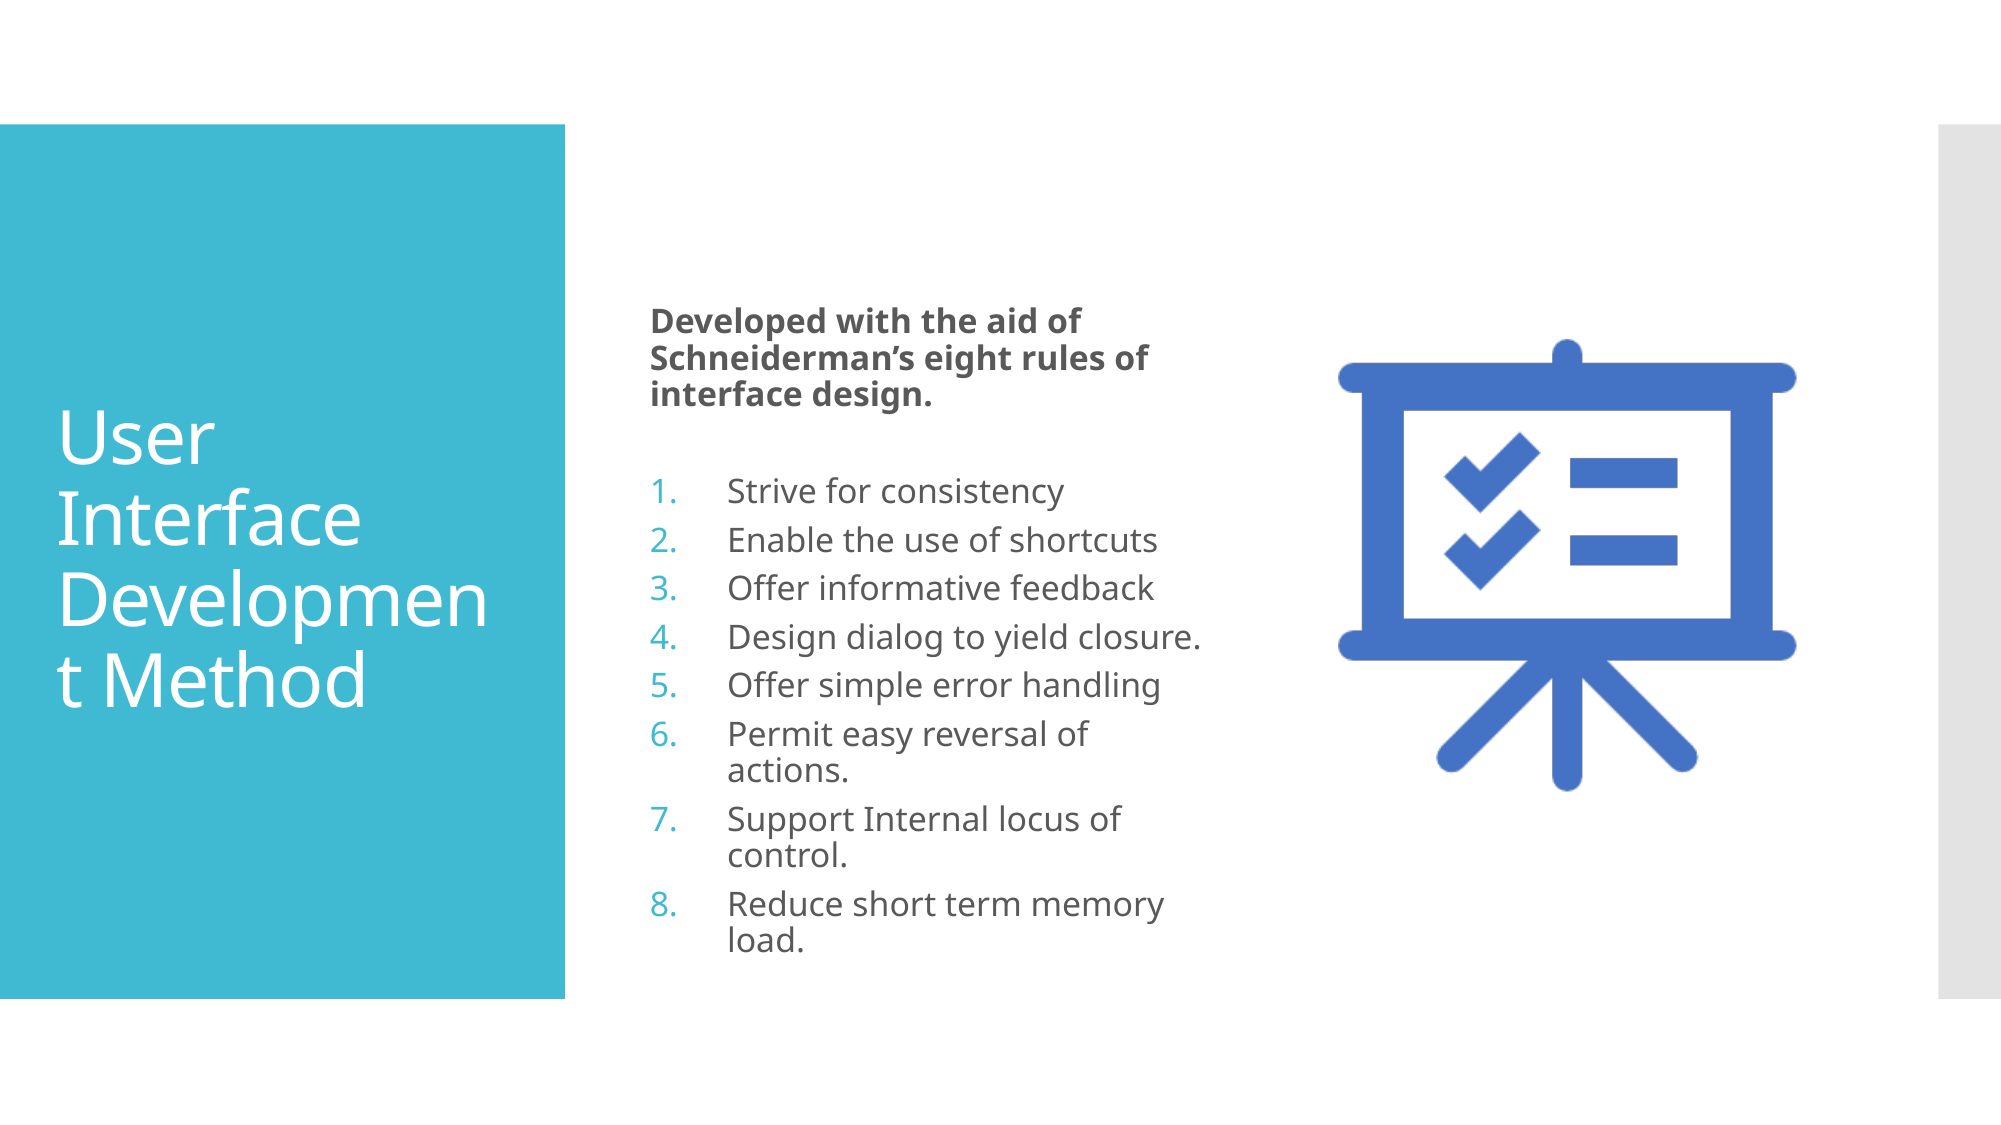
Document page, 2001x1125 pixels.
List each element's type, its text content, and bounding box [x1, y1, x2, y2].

list Developed with the aid of Schneiderman’s eight rules of interface design. Strive for consistency Enable the use of shortcuts Offer informative feedback Design dialog to yield closure. Offer simple error handling Permit easy reversal of actions. Support Internal locus of control. Reduce short term memory load. [634, 141, 1223, 982]
picture [1282, 277, 1853, 848]
title User Interface Development Method [41, 184, 525, 940]
